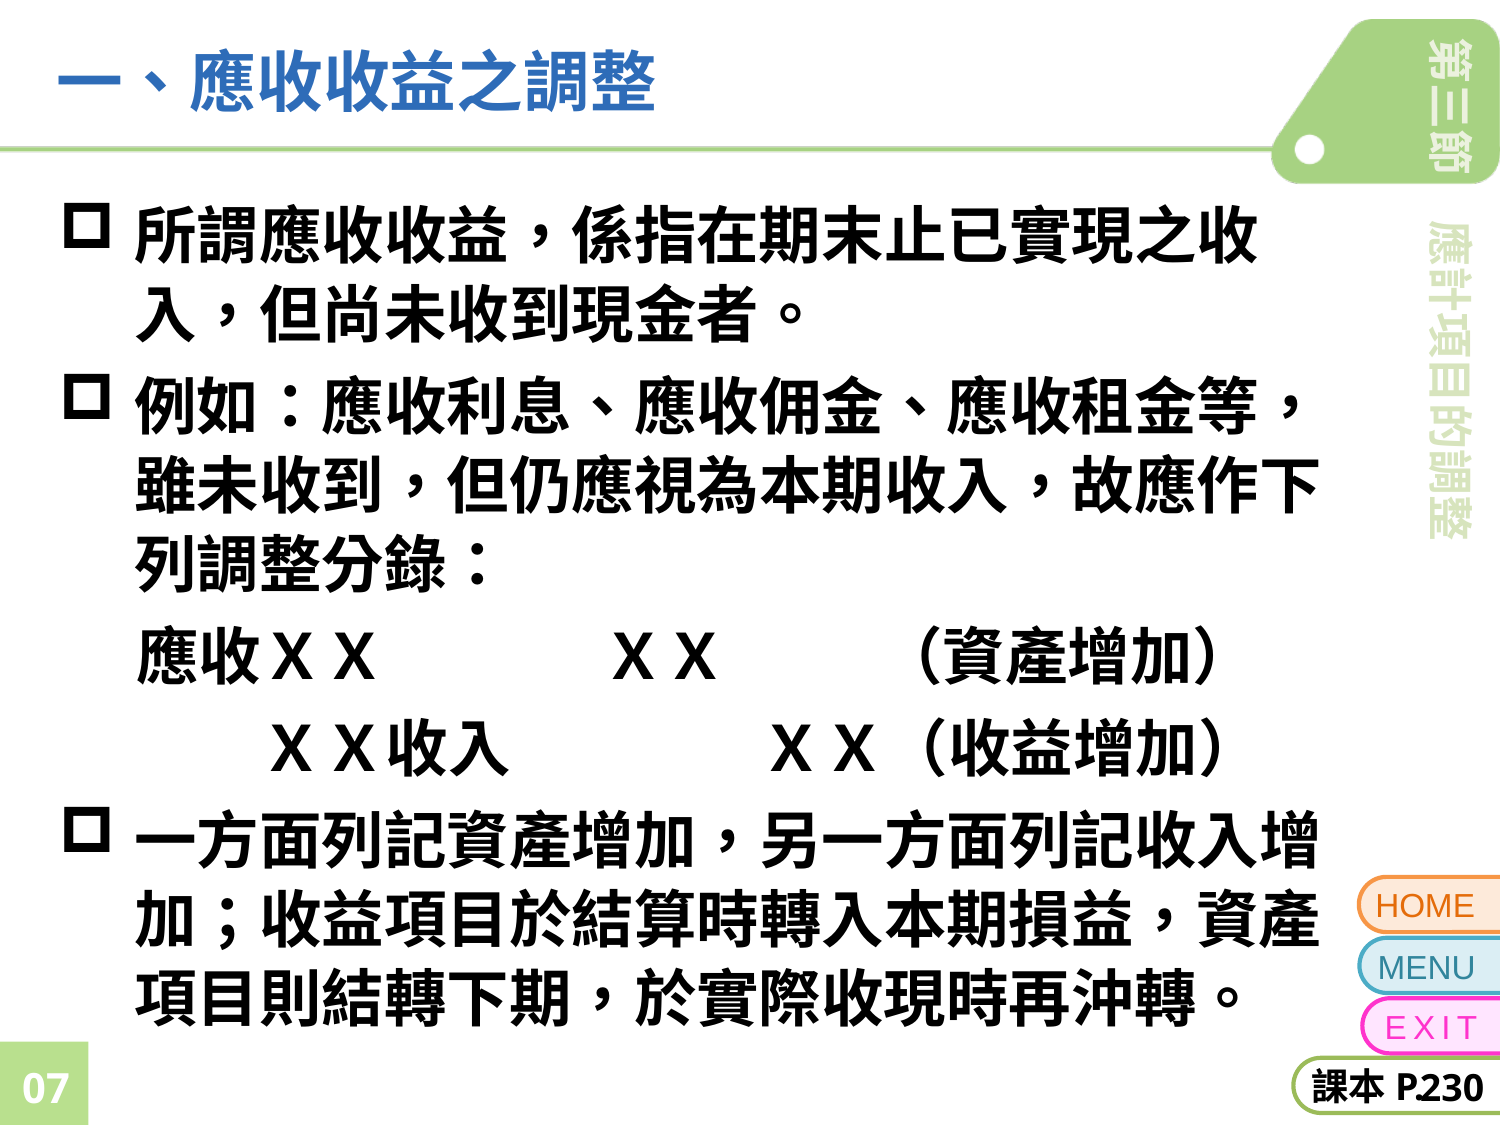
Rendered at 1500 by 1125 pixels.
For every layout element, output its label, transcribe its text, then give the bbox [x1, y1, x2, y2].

title 一、應收收益之調整 [41, 21, 1282, 138]
list 所謂應收收益，係指在期末止已實現之收入，但尚未收到現金者。 例如：應收利息、應收佣金、應收租金等，雖未收到，但仍應視為本期收入，故應作下列調整分錄： 應收ＸＸ ＸＸ （資產增加） ＸＸ收入 ＸＸ（收益增加） 一方面列記資產增加，另一方面列記收入增加；收益項目於結算時轉入本期損益，資產項目則結轉下期，於實際收現時再沖轉。 [43, 184, 1378, 995]
list 230 [1404, 1055, 1500, 1103]
picture [0, 19, 1500, 205]
